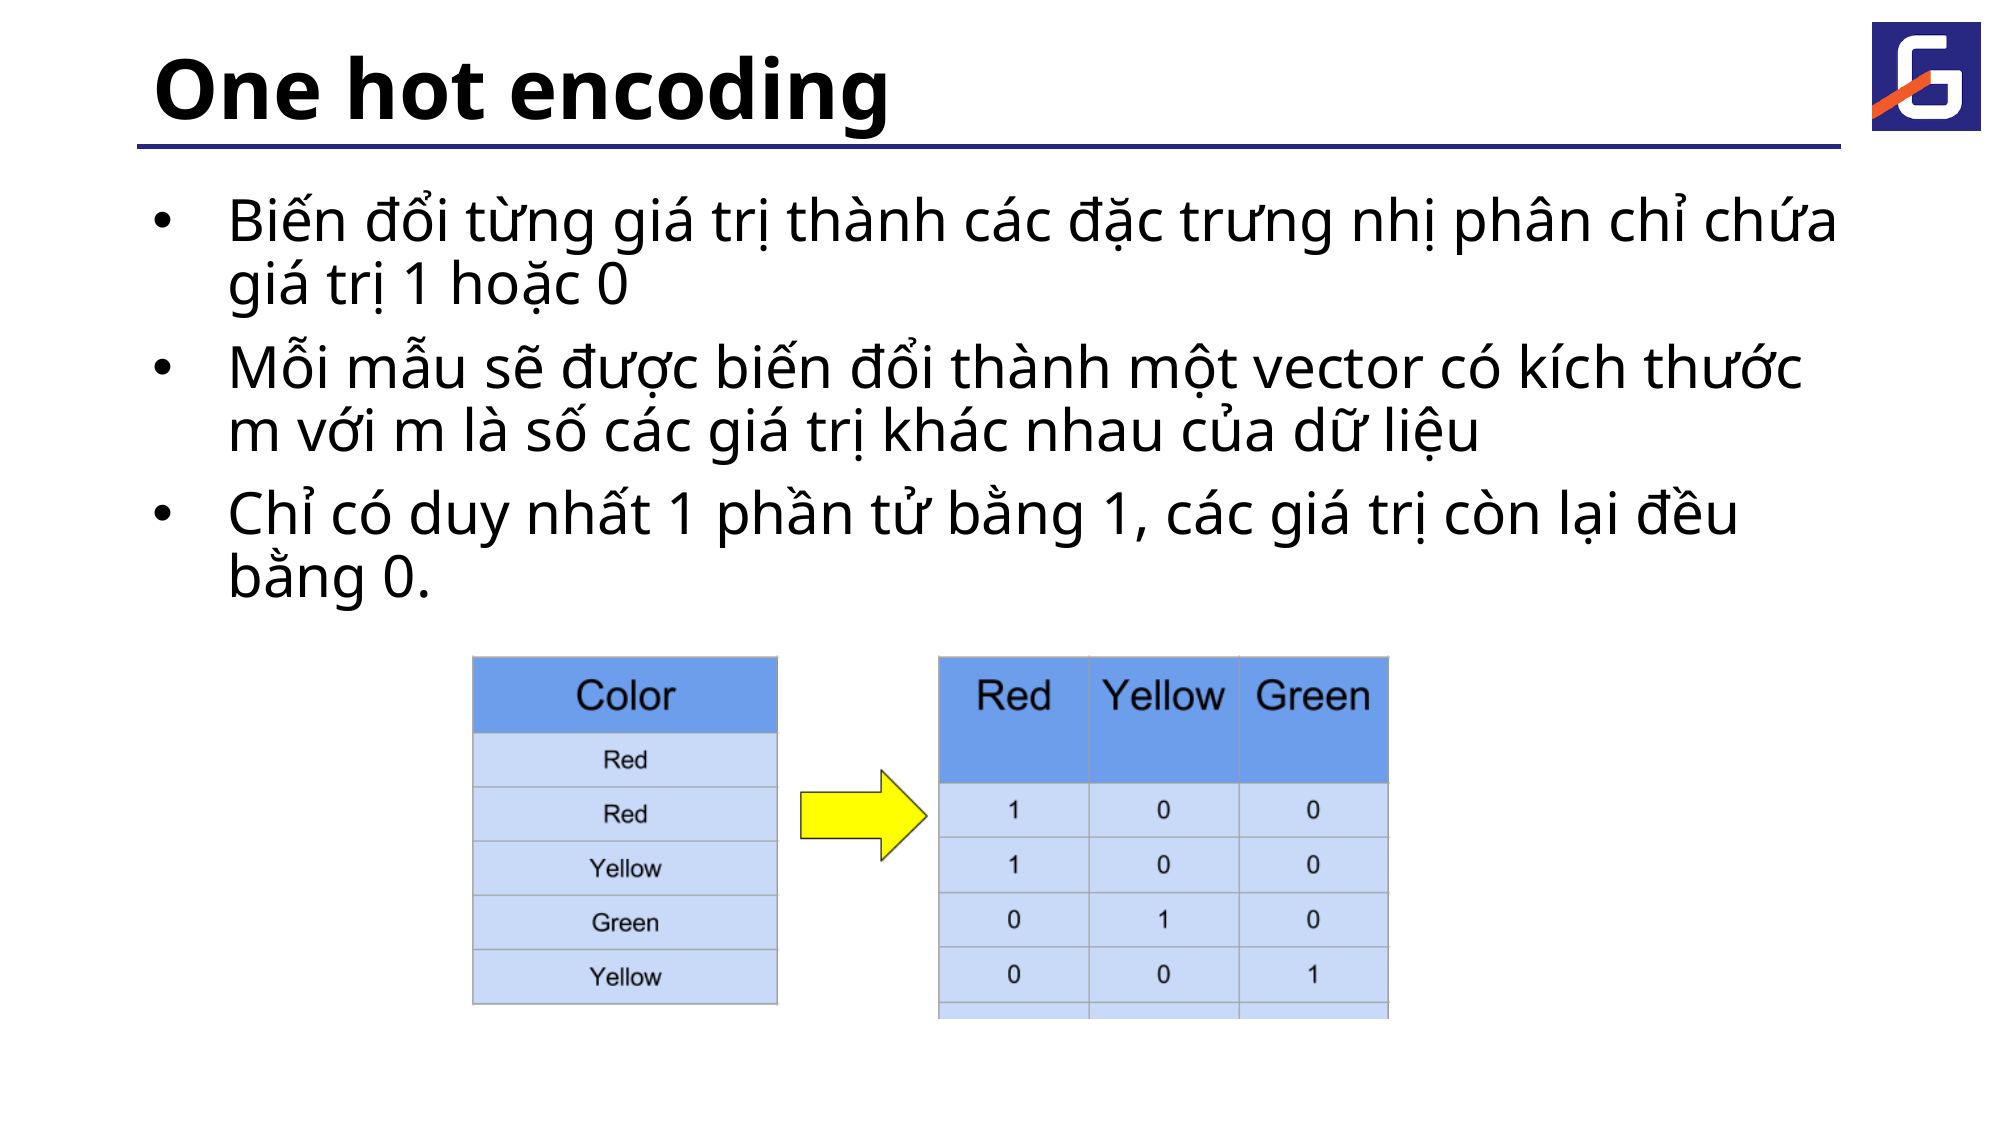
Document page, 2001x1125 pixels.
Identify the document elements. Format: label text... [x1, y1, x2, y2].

list Biến đổi từng giá trị thành các đặc trưng nhị phân chỉ chứa giá trị 1 hoặc 0 Mỗi mẫu sẽ được biến đổi thành một vector có kích thước m với m là số các giá trị khác nhau của dữ liệu Chỉ có duy nhất 1 phần tử bằng 1, các giá trị còn lại đều bằng 0. [137, 183, 1863, 650]
title One hot encoding [137, 26, 1863, 160]
picture [461, 649, 1402, 1019]
picture [1872, 22, 1981, 131]
